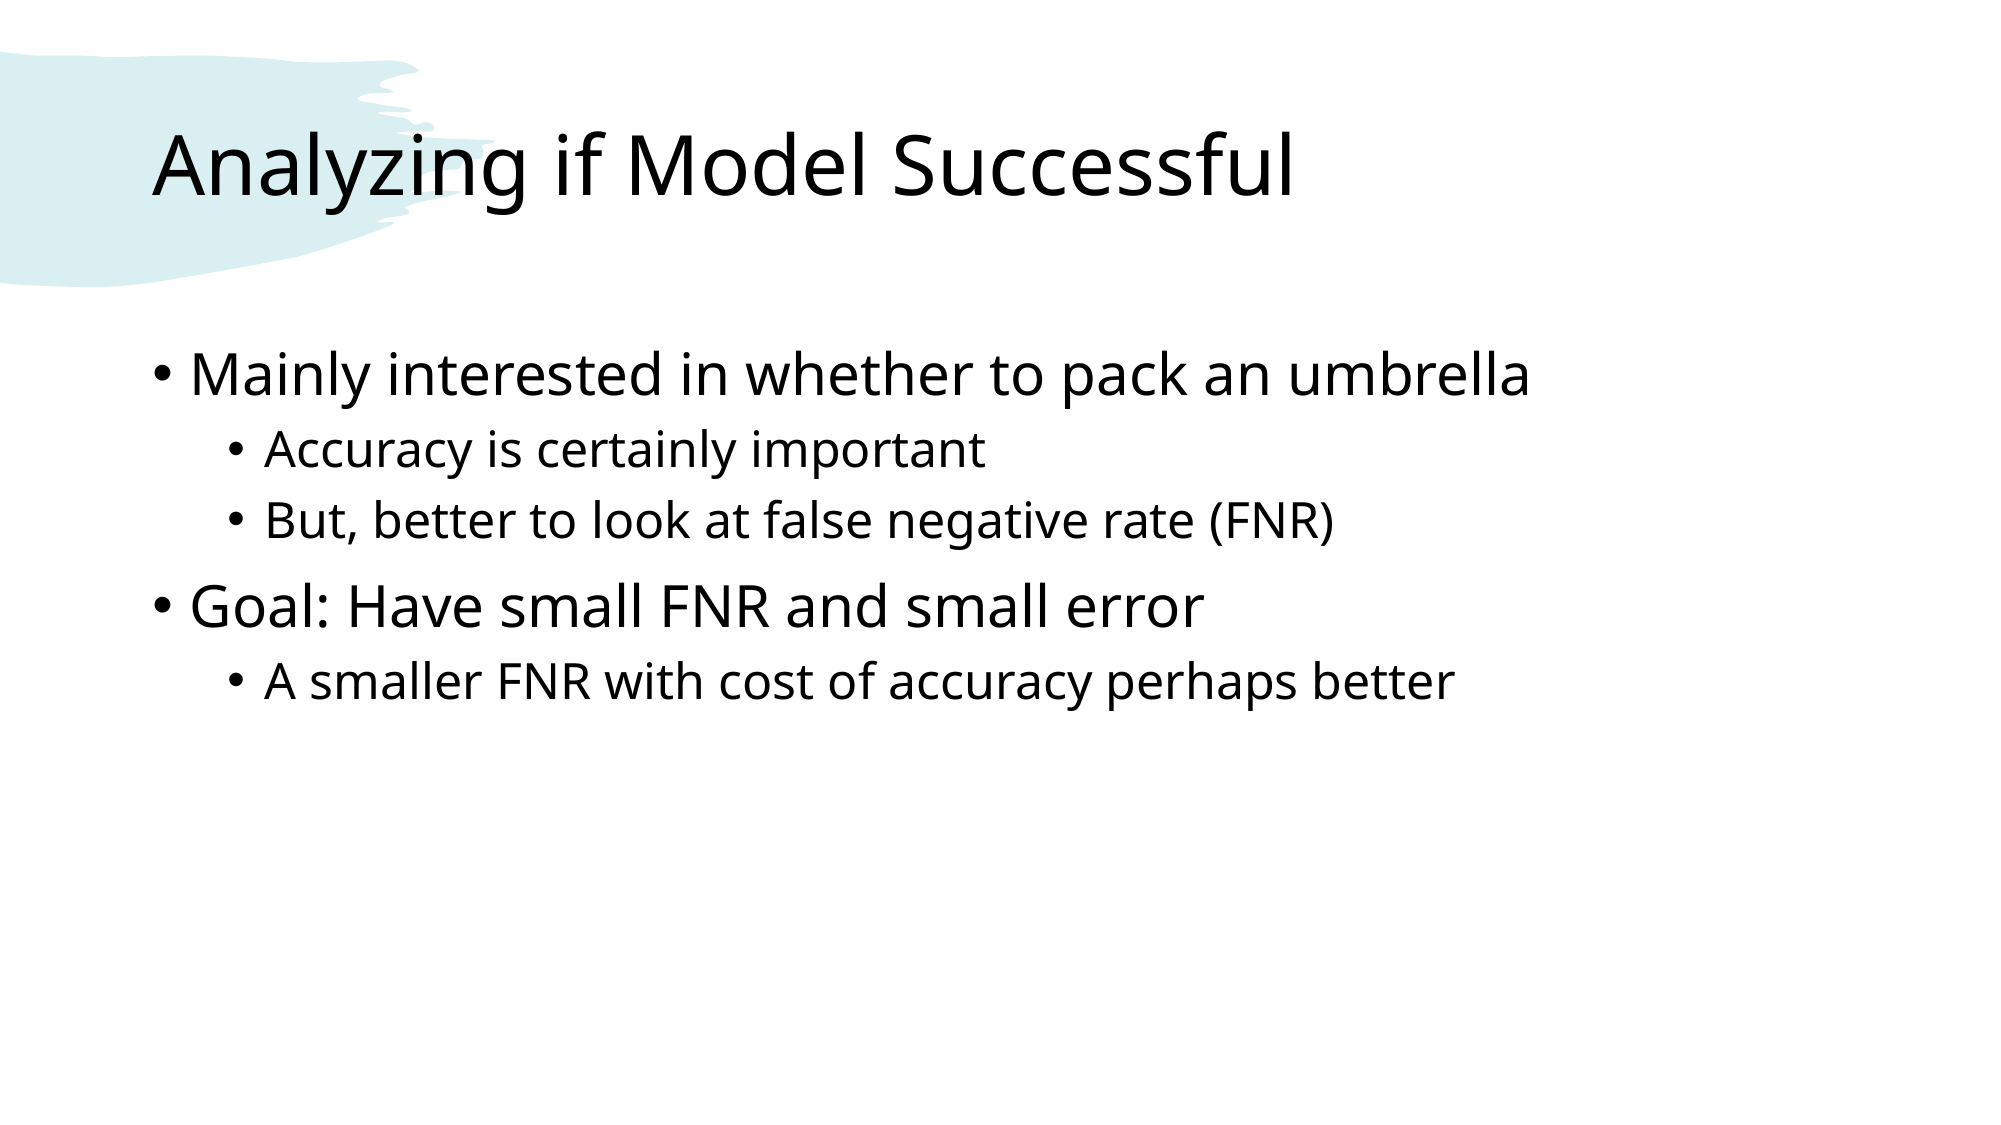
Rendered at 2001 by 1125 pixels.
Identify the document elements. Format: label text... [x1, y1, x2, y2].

list Mainly interested in whether to pack an umbrella Accuracy is certainly important But, better to look at false negative rate (FNR) Goal: Have small FNR and small error A smaller FNR with cost of accuracy perhaps better [137, 329, 1863, 1013]
title Analyzing if Model Successful [137, 59, 1863, 278]
